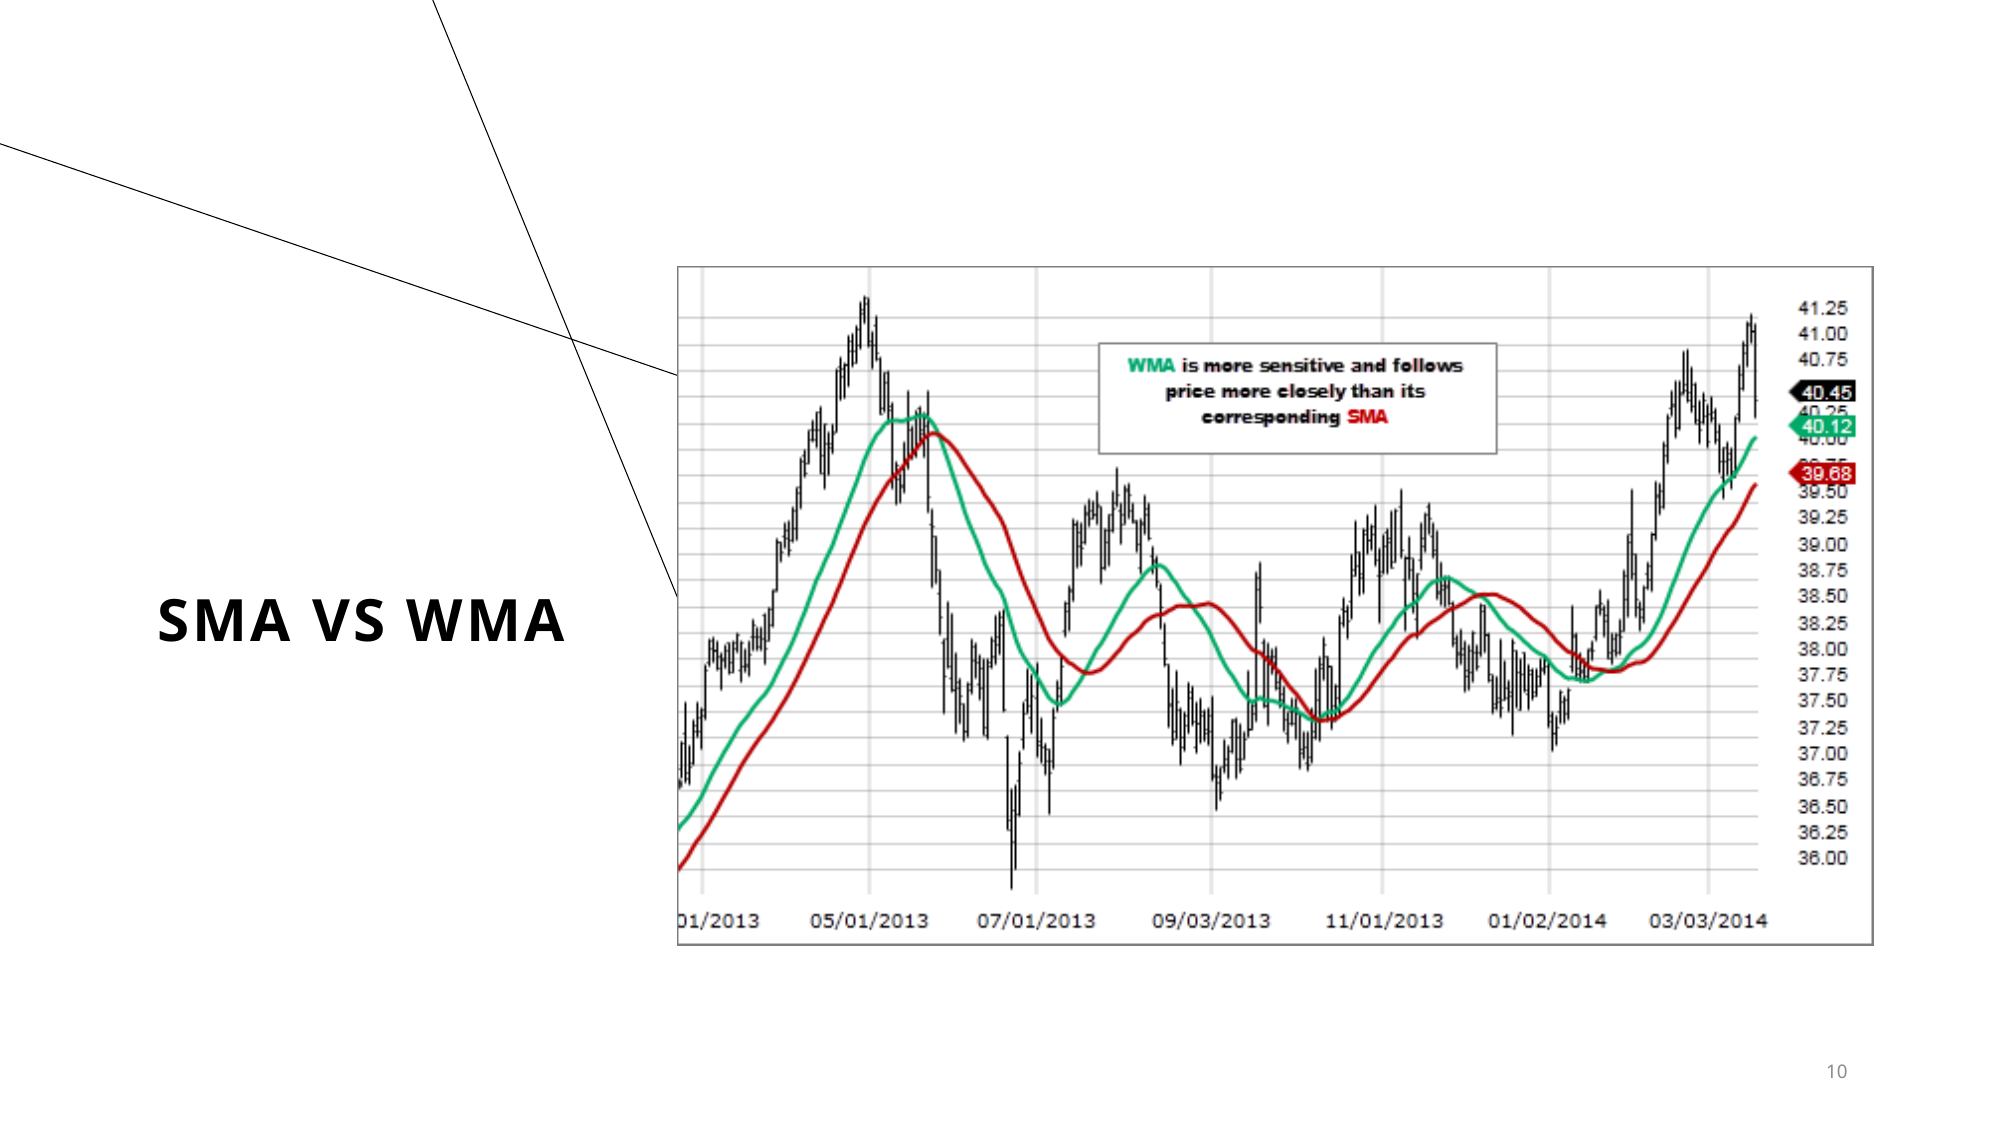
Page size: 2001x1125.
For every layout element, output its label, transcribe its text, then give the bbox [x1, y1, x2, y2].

picture [677, 266, 1874, 946]
title SMA vs WMA [142, 463, 677, 662]
slide_number 10 [1412, 1042, 1863, 1103]
